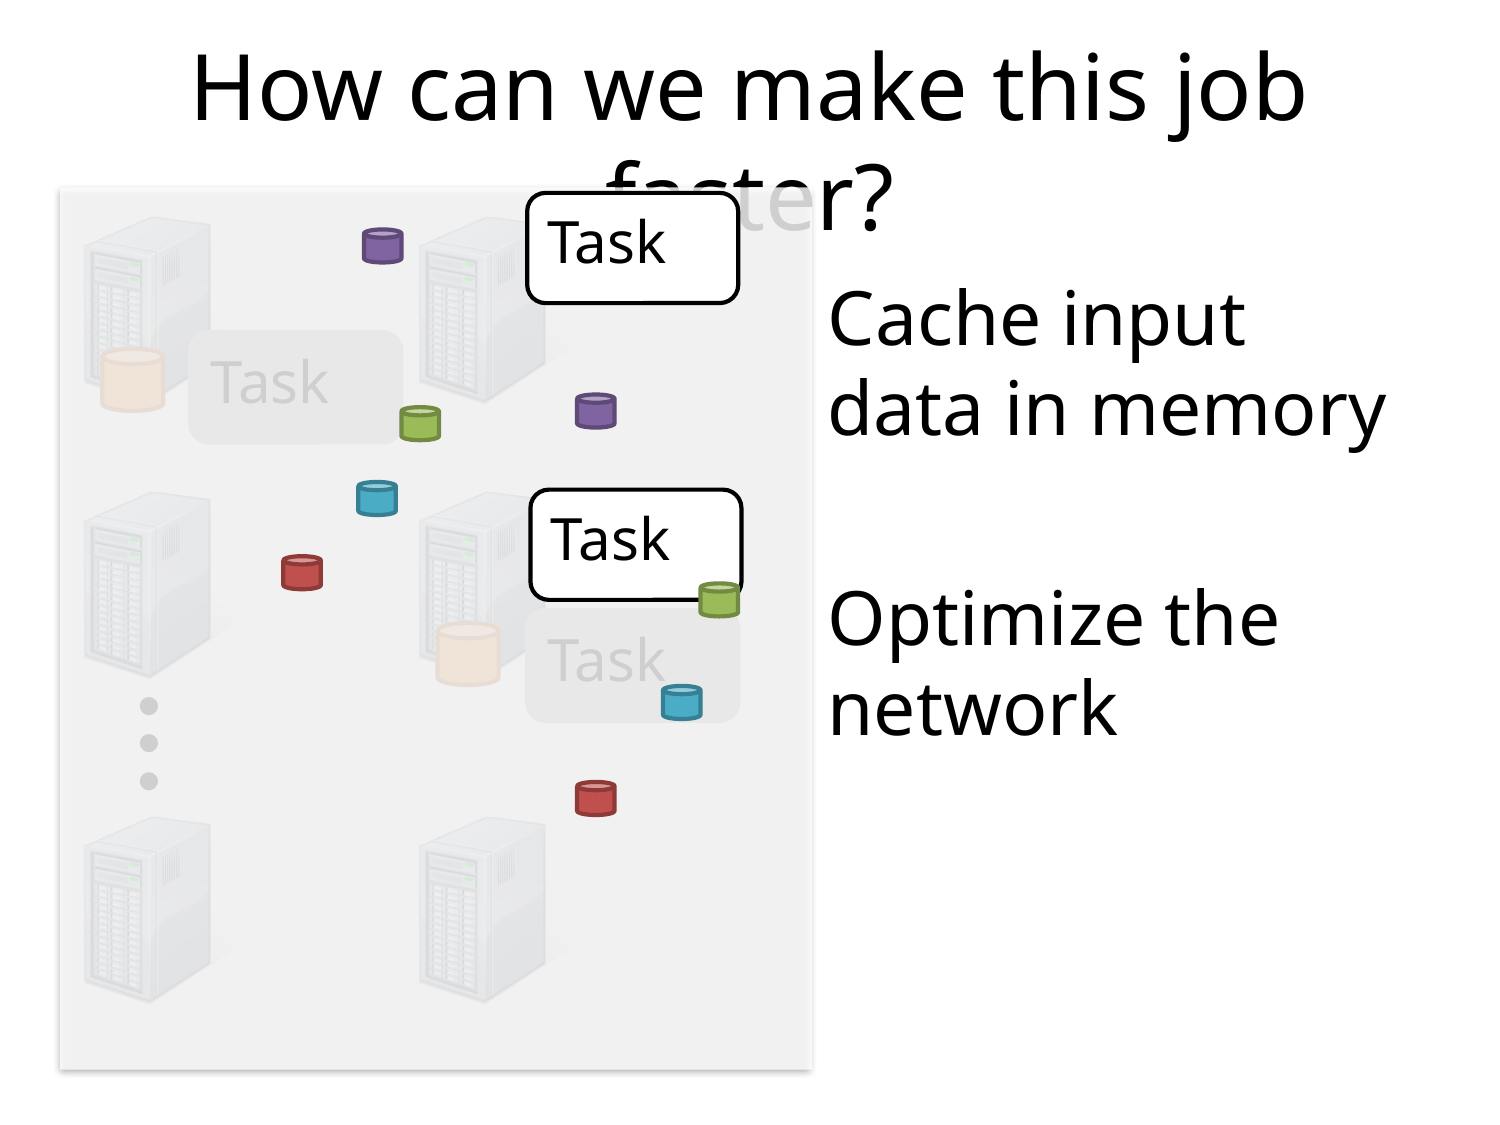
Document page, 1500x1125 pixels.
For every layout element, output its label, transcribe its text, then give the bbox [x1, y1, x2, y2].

text_box [574, 779, 617, 817]
text_box [59, 187, 813, 1070]
title How can we make this job faster? [75, 45, 1425, 233]
text_box [281, 554, 323, 592]
list Cache input data in memory Optimize the network [818, 262, 1425, 1005]
picture [60, 210, 261, 412]
picture [395, 810, 597, 1012]
text_box [574, 392, 617, 430]
text_box Task [525, 190, 741, 306]
picture [60, 810, 261, 1012]
picture [60, 485, 261, 687]
picture [395, 210, 597, 412]
text_box [698, 581, 741, 619]
text_box [356, 479, 398, 518]
text_box [399, 420, 442, 443]
text_box [361, 227, 390, 265]
text_box [660, 683, 703, 722]
picture [395, 485, 597, 687]
text_box Task [599, 487, 744, 602]
